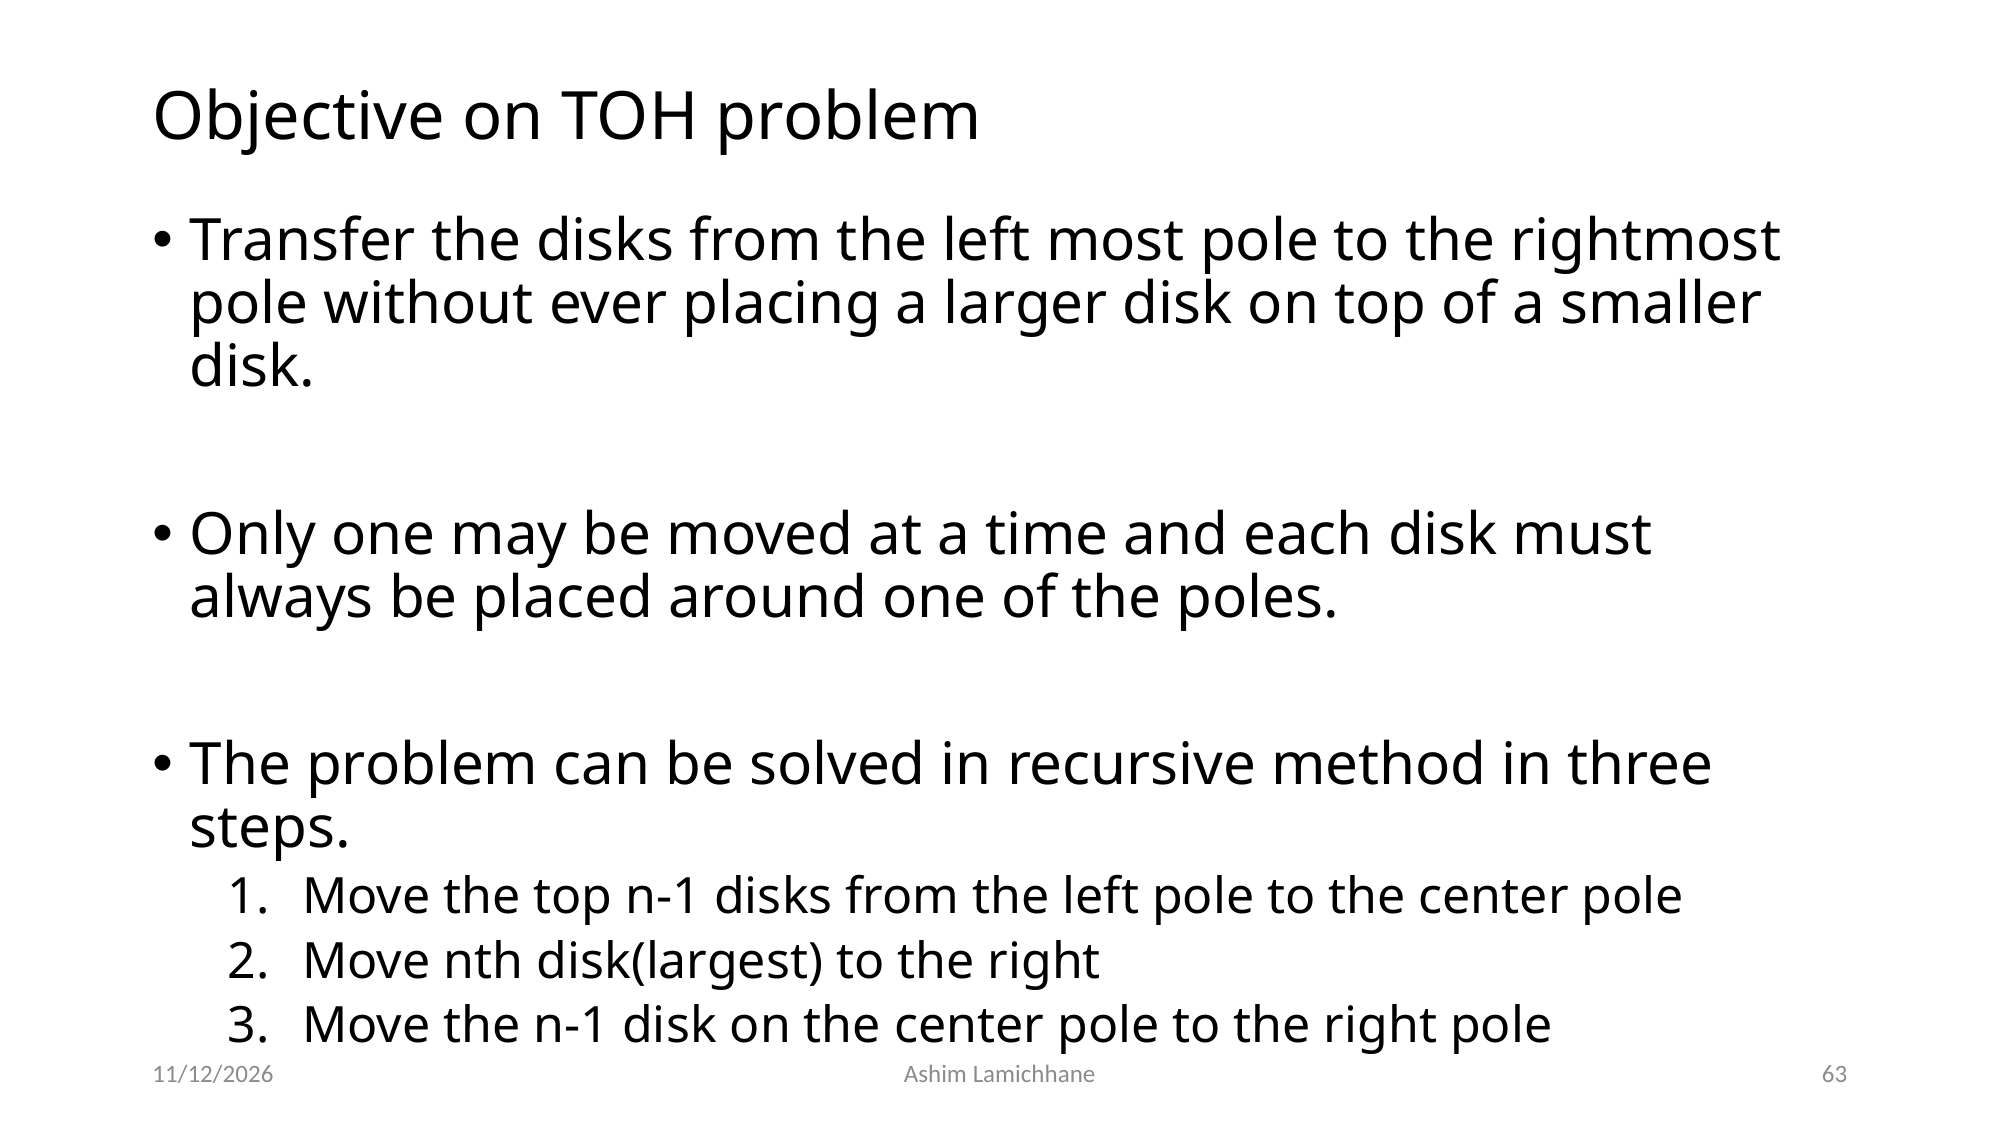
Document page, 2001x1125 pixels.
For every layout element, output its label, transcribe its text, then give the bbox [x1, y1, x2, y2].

footer Ashim Lamichhane [662, 1042, 1338, 1103]
slide_number 63 [1412, 1042, 1863, 1103]
list Transfer the disks from the left most pole to the rightmost pole without ever placing a larger disk on top of a smaller disk. Only one may be moved at a time and each disk must always be placed around one of the poles. The problem can be solved in recursive method in three steps. Move the top n-1 disks from the left pole to the center pole Move nth disk(largest) to the right Move the n-1 disk on the center pole to the right pole [137, 202, 1863, 1014]
title Objective on TOH problem [137, 59, 1863, 177]
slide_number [137, 1042, 588, 1103]
